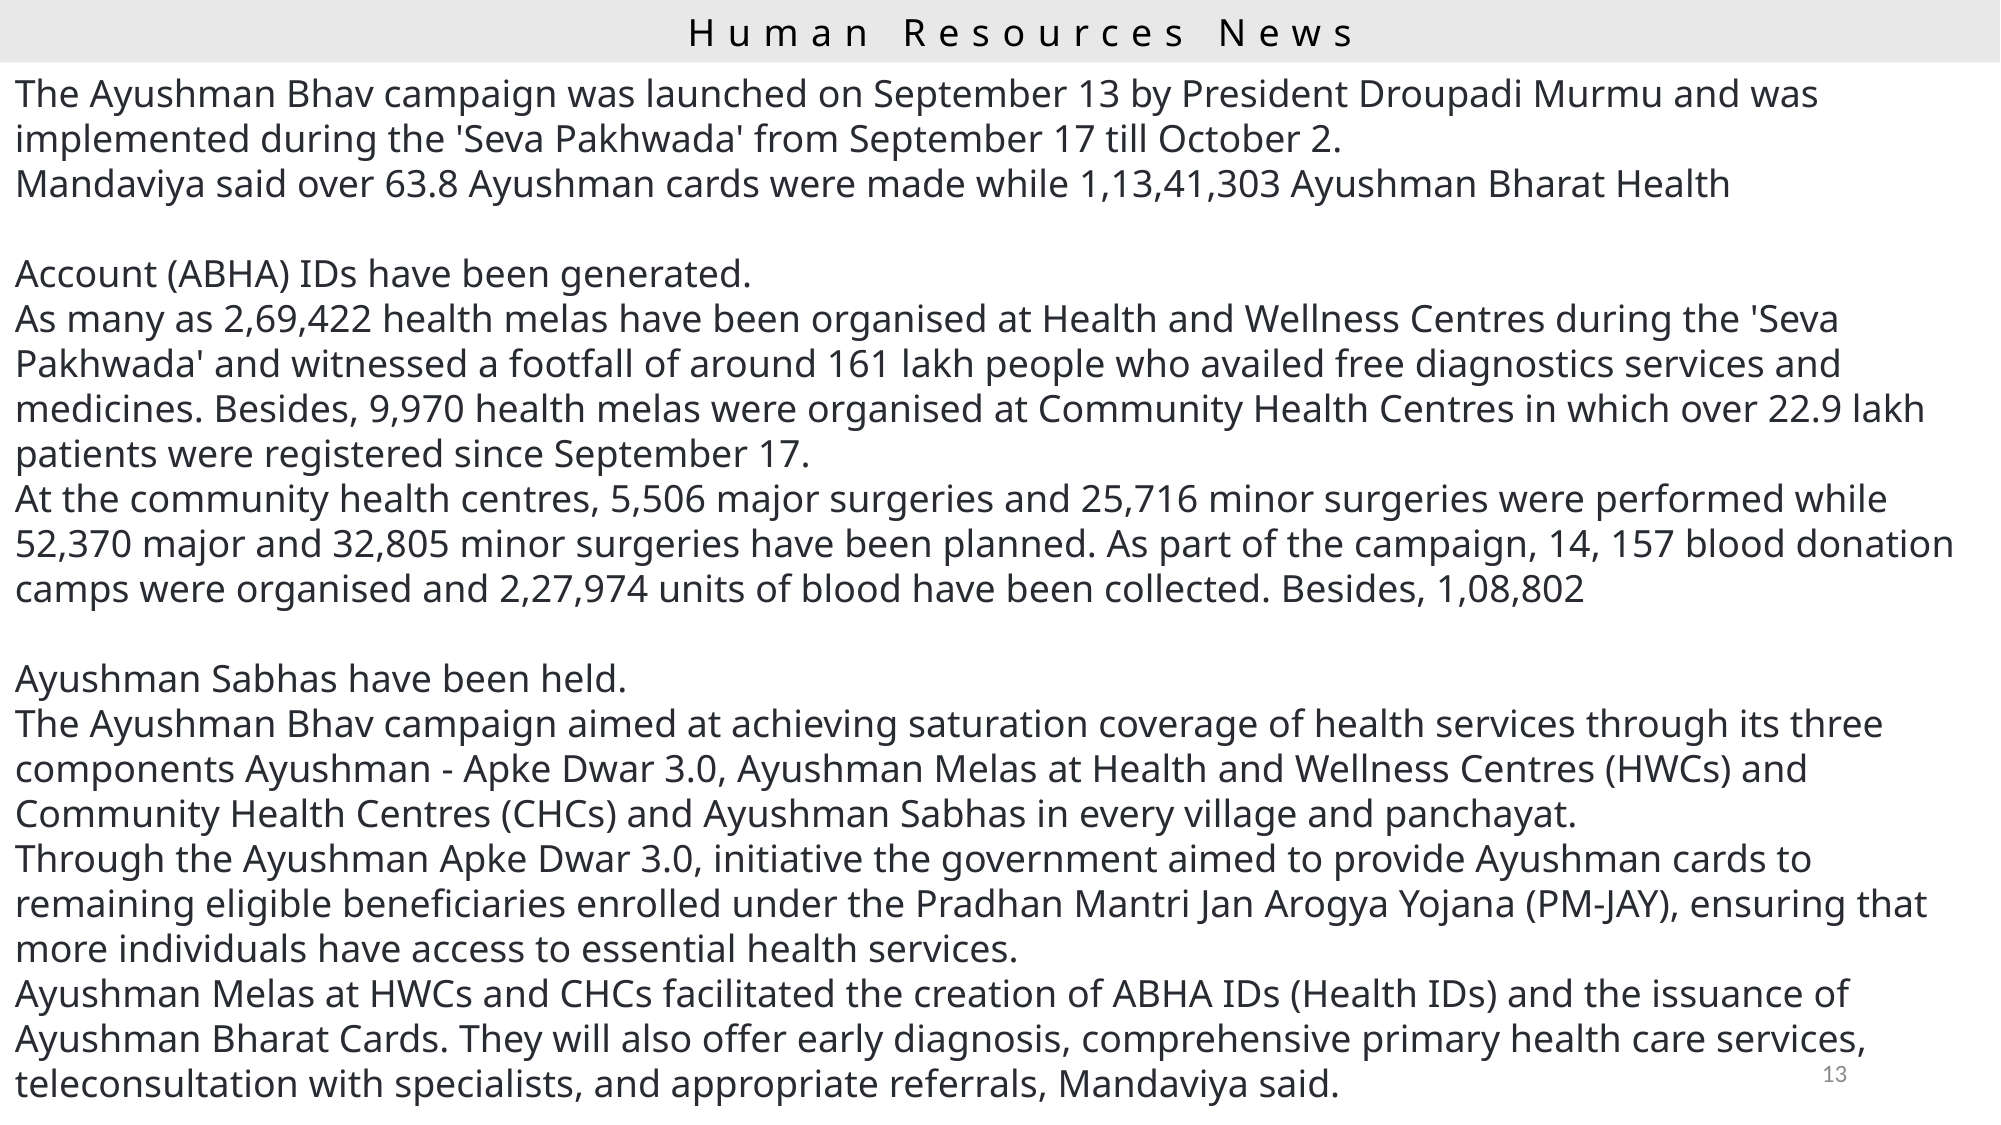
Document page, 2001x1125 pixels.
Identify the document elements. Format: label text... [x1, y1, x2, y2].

text_box Human Resources News [62, 1, 2000, 62]
text_box The Ayushman Bhav campaign was launched on September 13 by President Droupadi Murmu and was implemented during the 'Seva Pakhwada' from September 17 till October 2. Mandaviya said over 63.8 Ayushman cards were made while 1,13,41,303 Ayushman Bharat Health Account (ABHA) IDs have been generated. As many as 2,69,422 health melas have been organised at Health and Wellness Centres during the 'Seva Pakhwada' and witnessed a footfall of around 161 lakh people who availed free diagnostics services and medicines. Besides, 9,970 health melas were organised at Community Health Centres in which over 22.9 lakh patients were registered since September 17. At the community health centres, 5,506 major surgeries and 25,716 minor surgeries were performed while 52,370 major and 32,805 minor surgeries have been planned. As part of the campaign, 14, 157 blood donation camps were organised and 2,27,974 units of blood have been collected. Besides, 1,08,802 Ayushman Sabhas have been held. The Ayushman Bhav campaign aimed at achieving saturation coverage of health services through its three components Ayushman - Apke Dwar 3.0, Ayushman Melas at Health and Wellness Centres (HWCs) and Community Health Centres (CHCs) and Ayushman Sabhas in every village and panchayat. Through the Ayushman Apke Dwar 3.0, initiative the government aimed to provide Ayushman cards to remaining eligible beneficiaries enrolled under the Pradhan Mantri Jan Arogya Yojana (PM-JAY), ensuring that more individuals have access to essential health services. Ayushman Melas at HWCs and CHCs facilitated the creation of ABHA IDs (Health IDs) and the issuance of Ayushman Bharat Cards. They will also offer early diagnosis, comprehensive primary health care services, teleconsultation with specialists, and appropriate referrals, Mandaviya said. [0, 63, 2000, 1125]
text_box [0, 0, 2000, 63]
